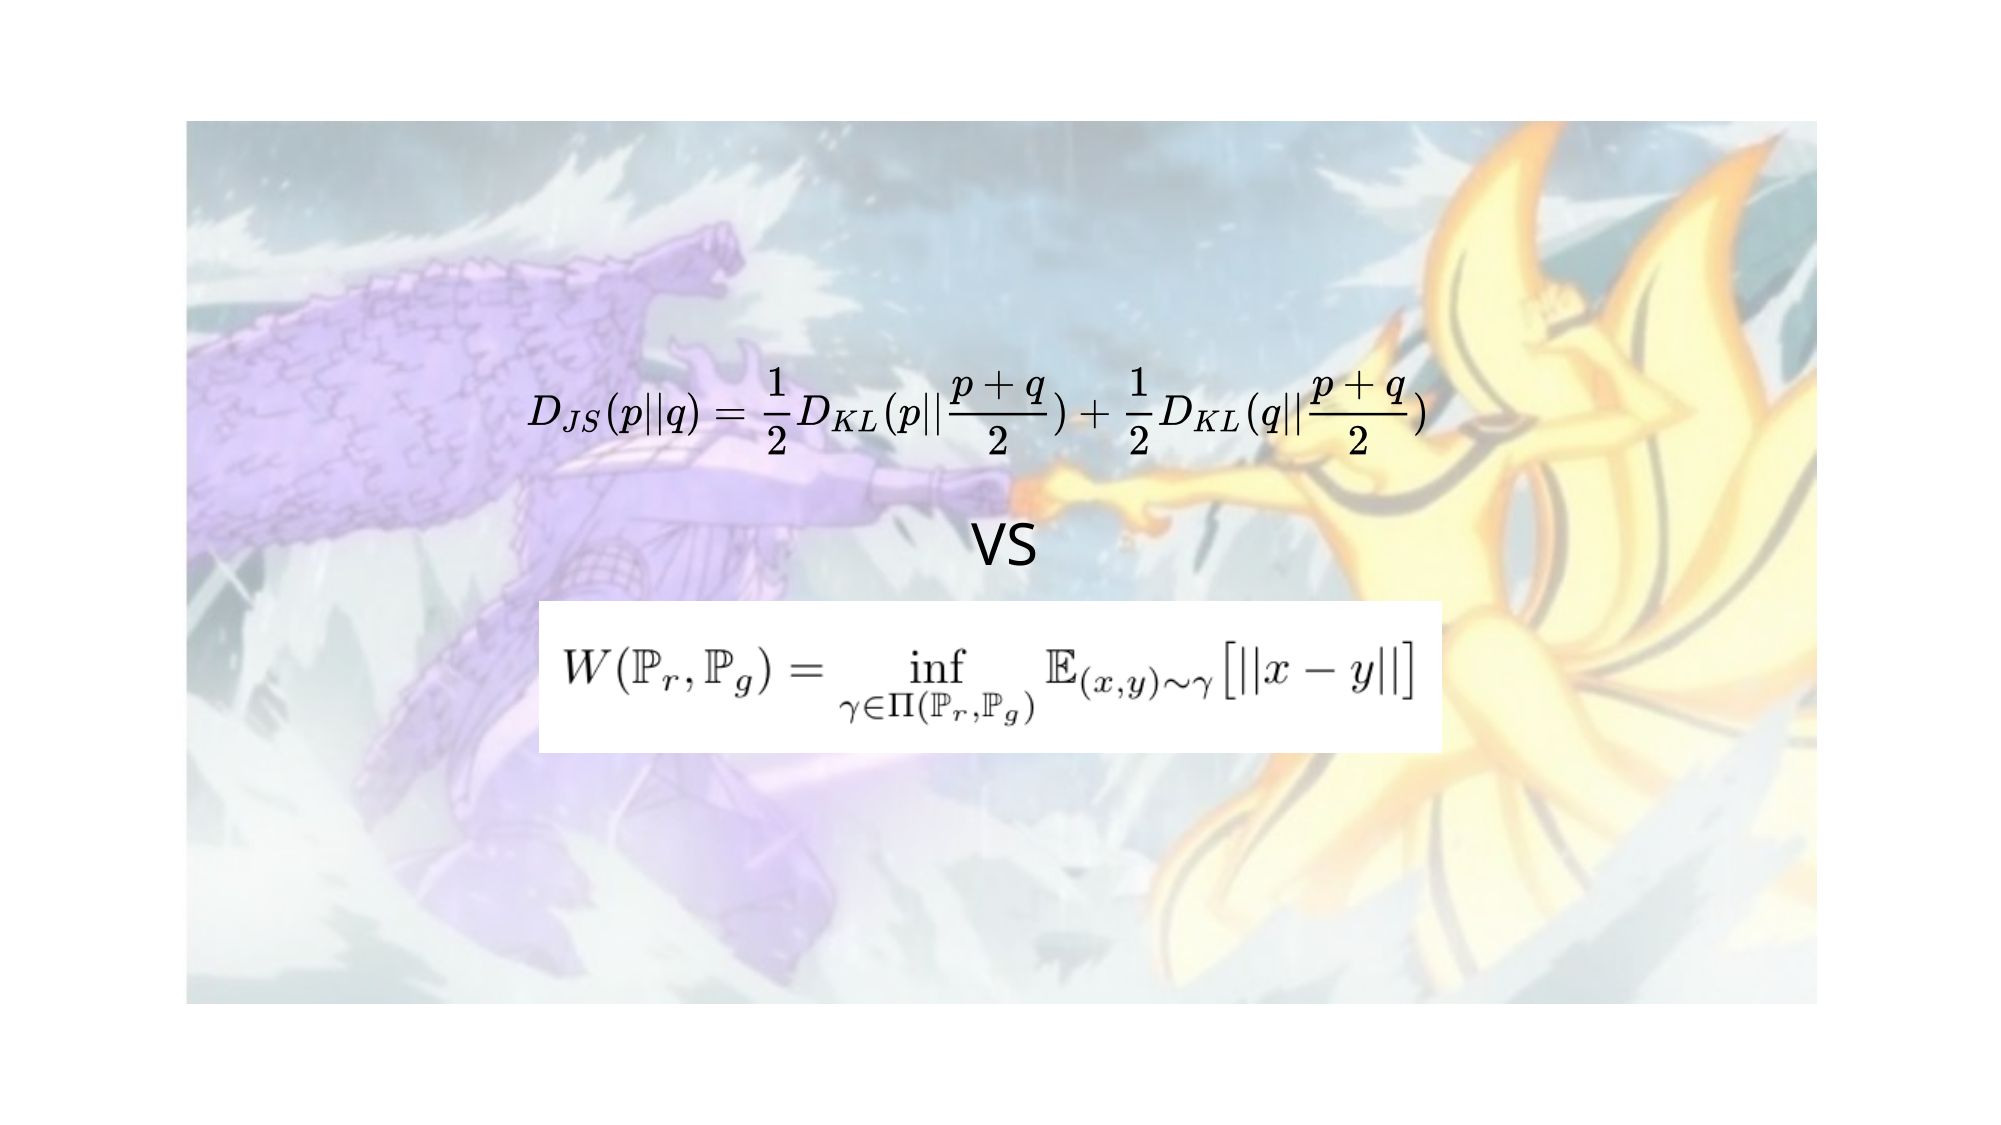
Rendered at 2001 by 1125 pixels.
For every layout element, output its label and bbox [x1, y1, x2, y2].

picture [183, 121, 1817, 1004]
